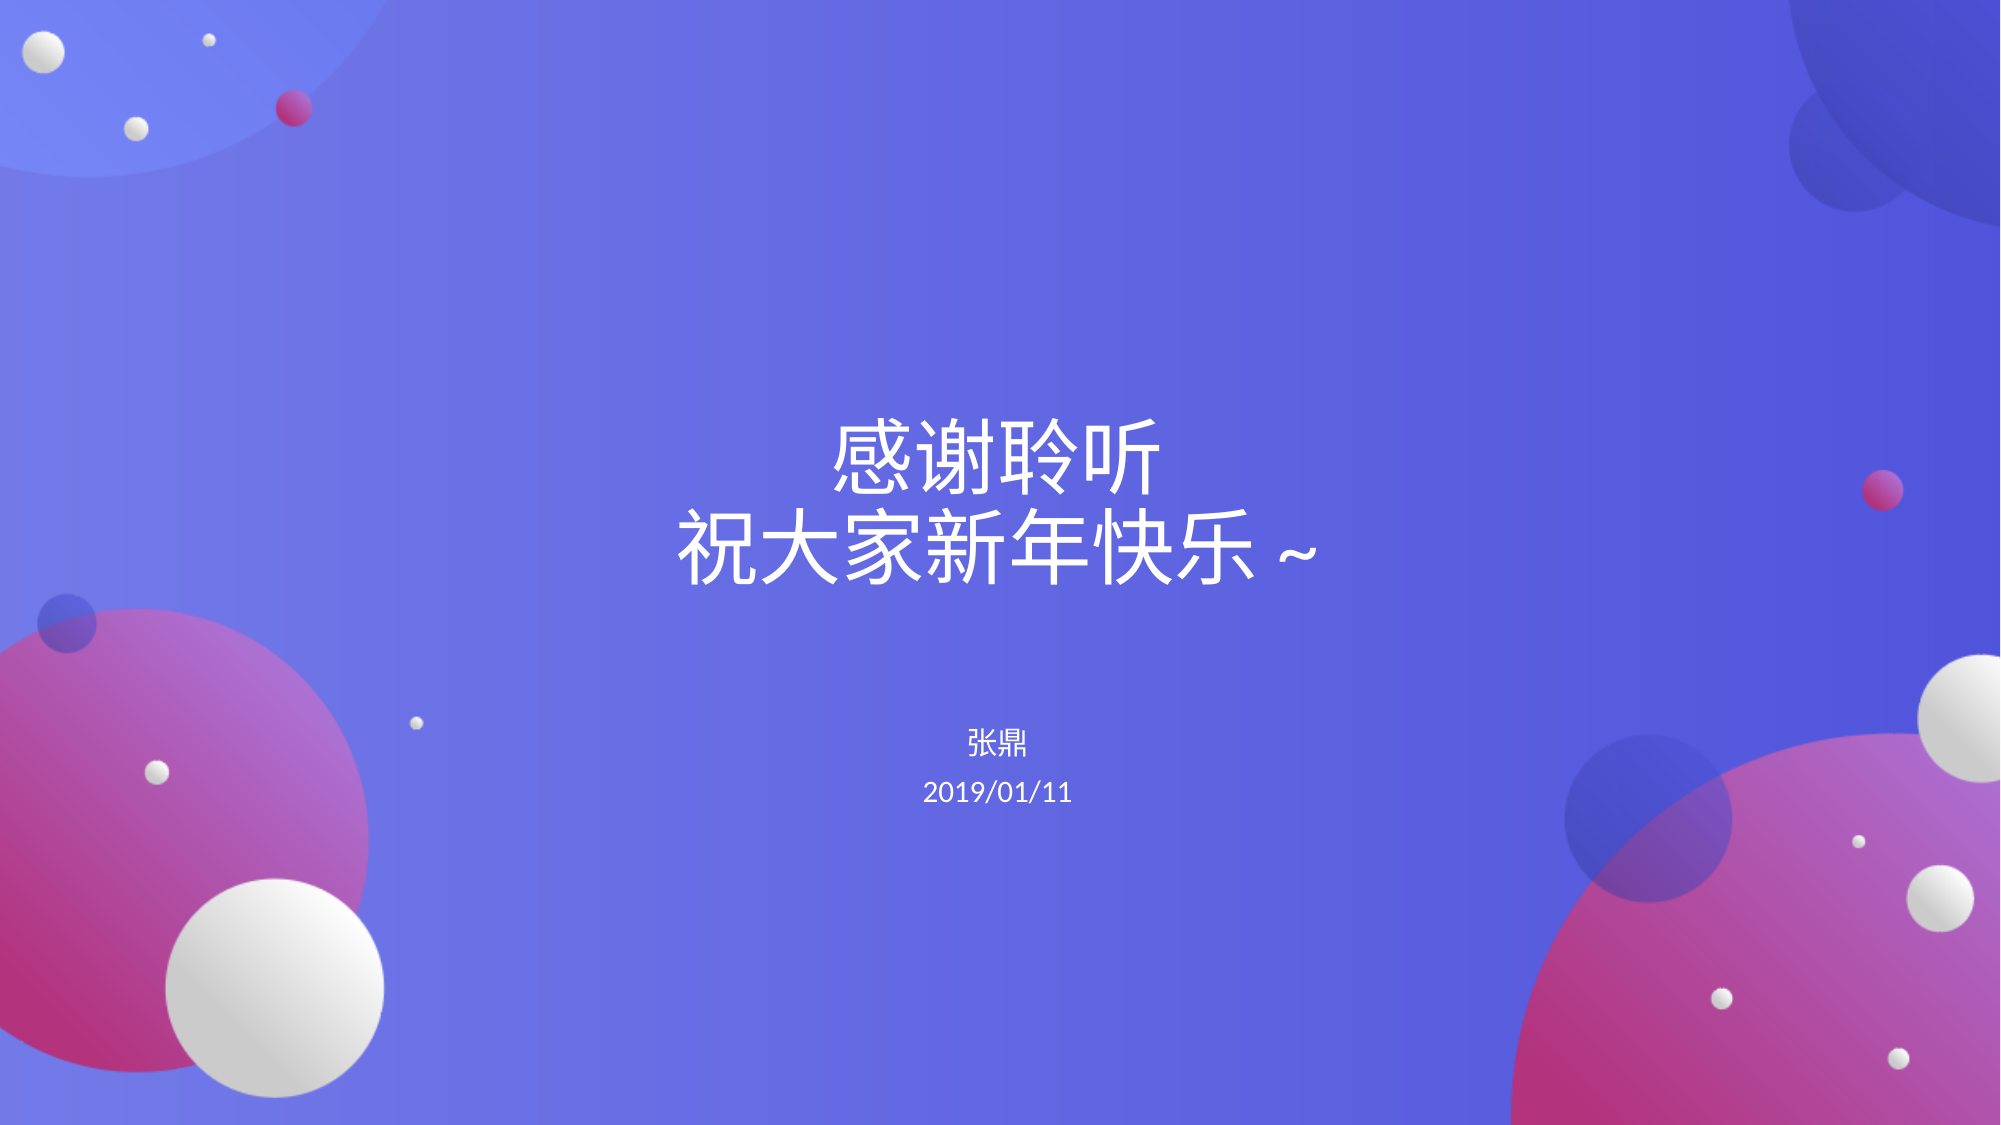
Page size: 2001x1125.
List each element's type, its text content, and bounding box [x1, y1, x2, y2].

list 2019/01/11 [254, 769, 1741, 817]
list 张鼎 [254, 719, 1741, 769]
title 感谢聆听 祝大家新年快乐~ [254, 341, 1741, 672]
picture [0, 0, 2001, 1125]
